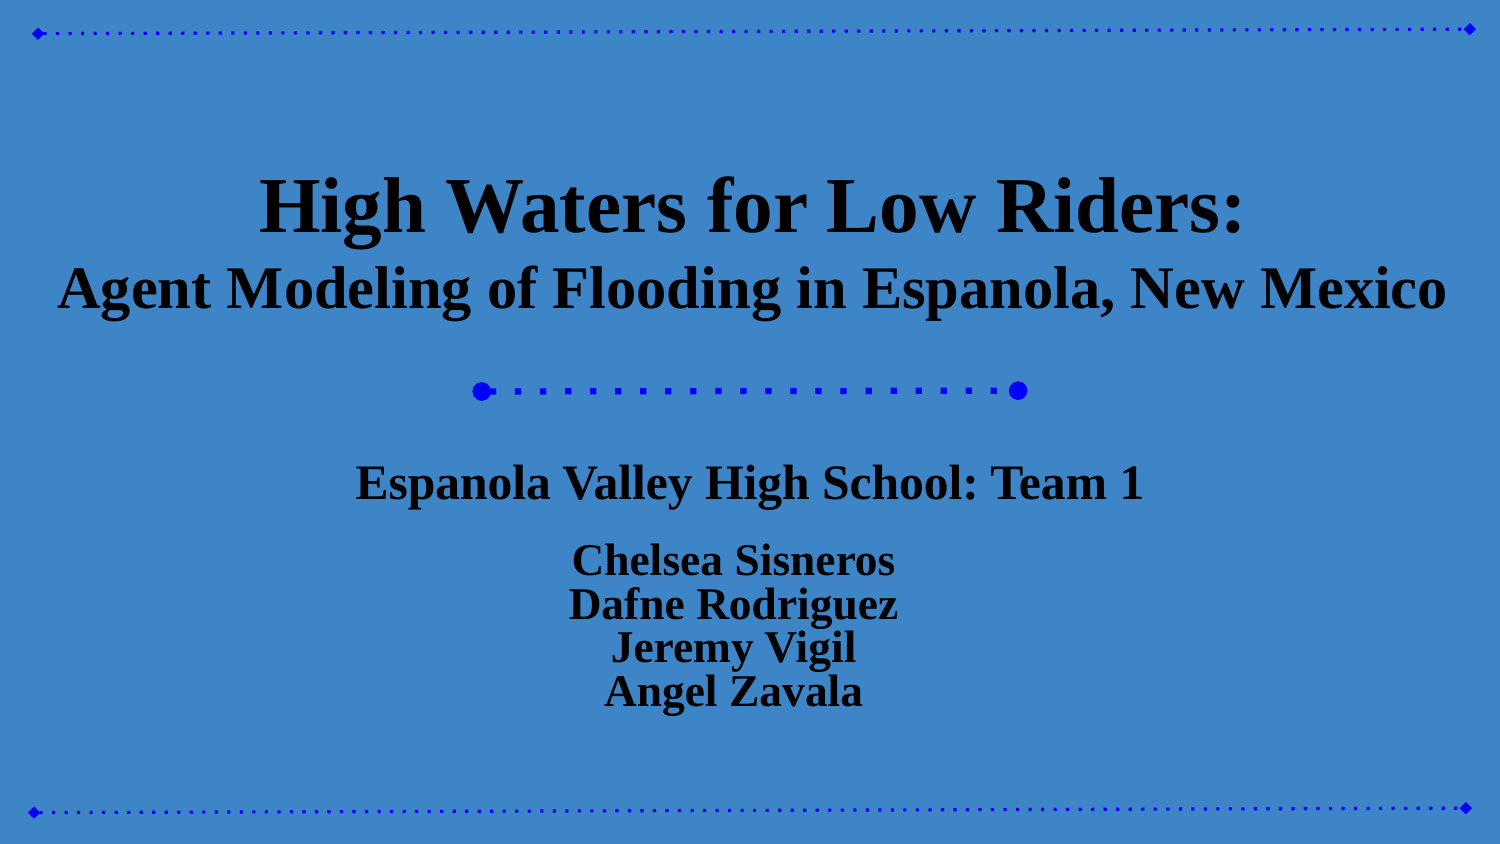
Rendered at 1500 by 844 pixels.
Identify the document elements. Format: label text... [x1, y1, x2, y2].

title High Waters for Low Riders: Agent Modeling of Flooding in Espanola, New Mexico [13, 109, 1494, 336]
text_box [33, 807, 1467, 813]
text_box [37, 28, 1471, 34]
text_box Espanola Valley High School: Team 1 [332, 446, 1168, 525]
subtitle Chelsea Sisneros Dafne Rodriguez Jeremy Vigil Angel Zavala [332, 525, 1135, 797]
